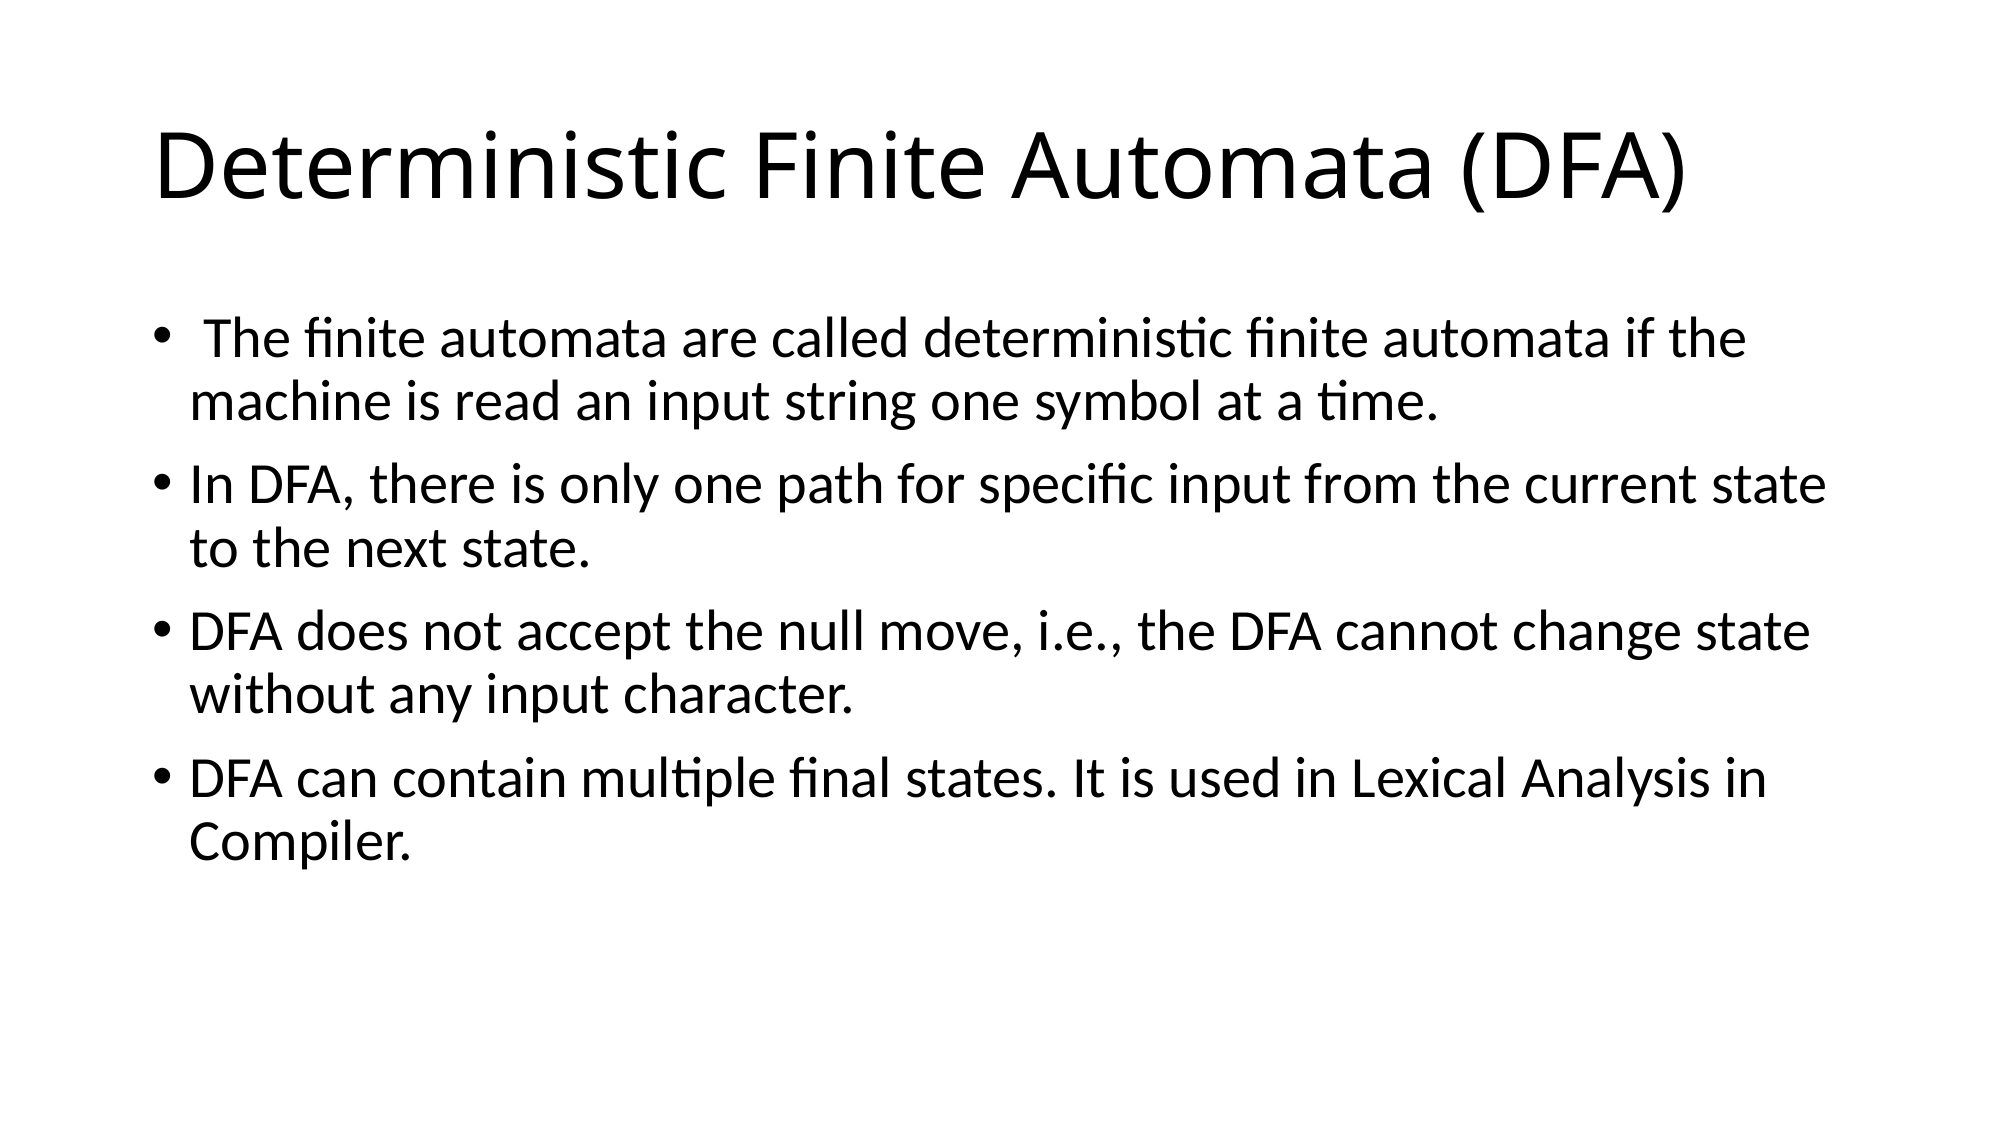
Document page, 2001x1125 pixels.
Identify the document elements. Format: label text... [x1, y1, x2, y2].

title Deterministic Finite Automata (DFA) [137, 59, 1863, 278]
list The finite automata are called deterministic finite automata if the machine is read an input string one symbol at a time. In DFA, there is only one path for specific input from the current state to the next state. DFA does not accept the null move, i.e., the DFA cannot change state without any input character. DFA can contain multiple final states. It is used in Lexical Analysis in Compiler. [137, 299, 1863, 1014]
